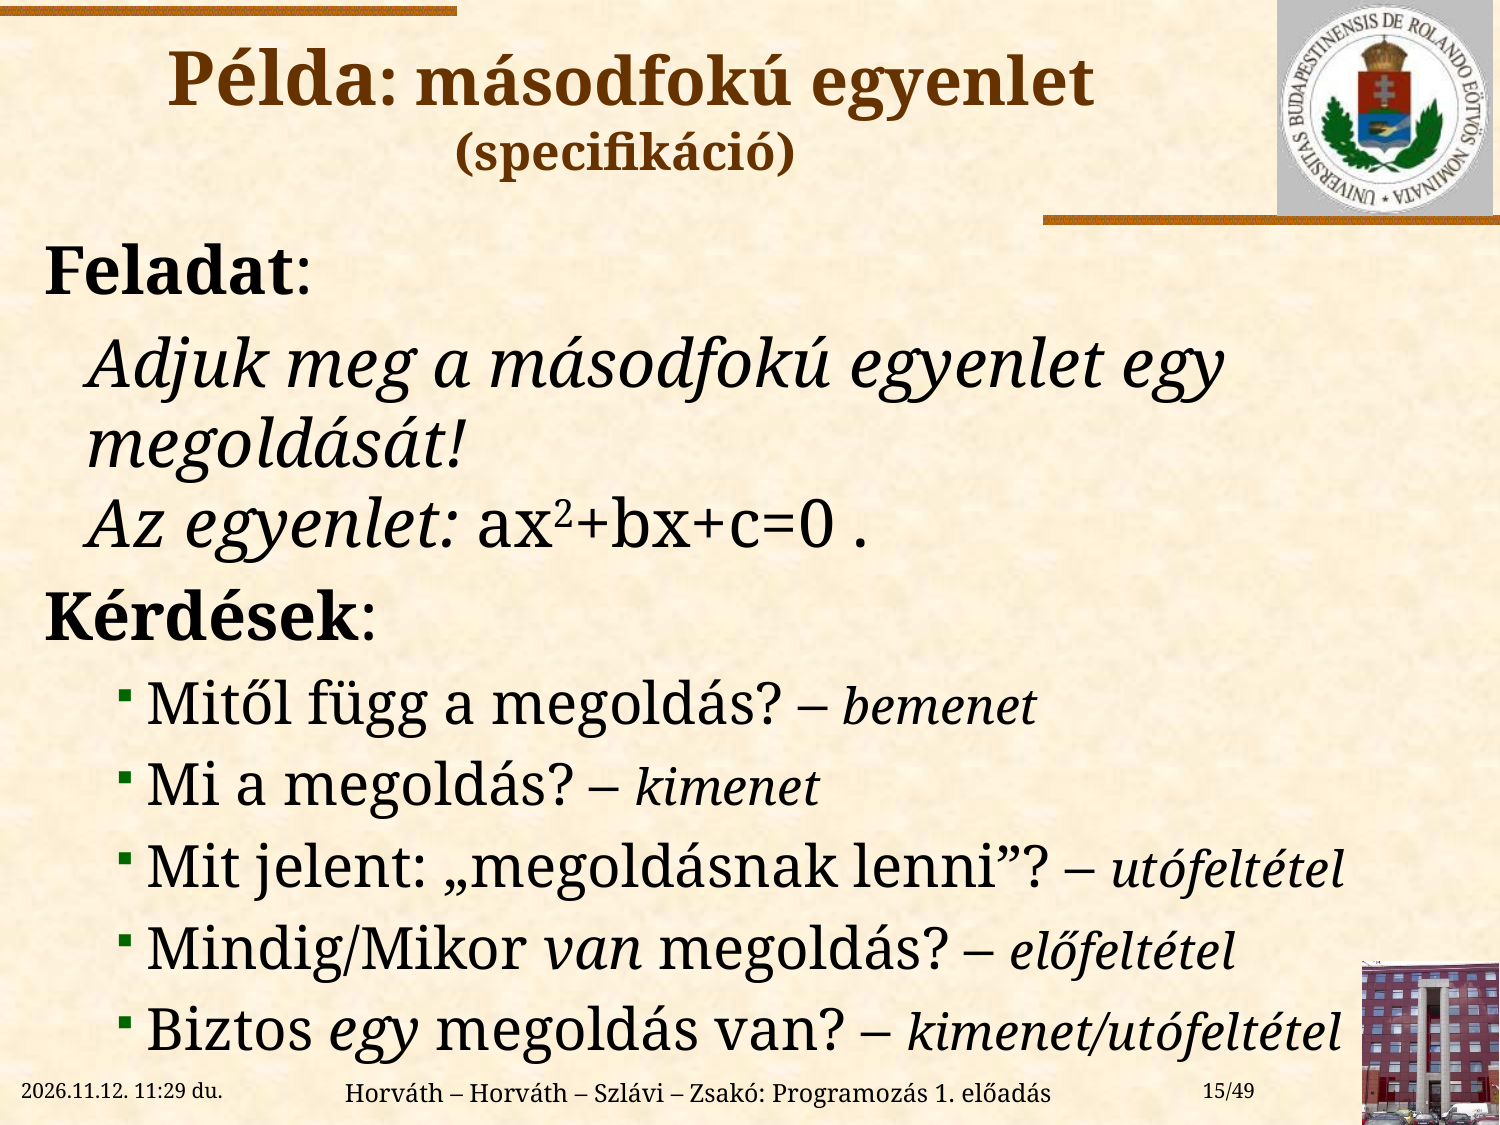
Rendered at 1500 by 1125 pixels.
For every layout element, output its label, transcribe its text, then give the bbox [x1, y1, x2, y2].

picture [0, 0, 1500, 1125]
list Feladat: Adjuk meg a másodfokú egyenlet egy megoldását! Az egyenlet: ax2+bx+c=0 . Kérdések: Mitől függ a megoldás? – bemenet Mi a megoldás? – kimenet Mit jelent: „megoldásnak lenni”? – utófeltétel Mindig/Mikor van megoldás? – előfeltétel Biztos egy megoldás van? – kimenet/utófeltétel [29, 220, 1471, 1000]
footer Horváth – Horváth – Szlávi – Zsakó: Programozás 1. előadás [318, 1070, 1079, 1125]
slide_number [5, 1070, 318, 1125]
title Példa: másodfokú egyenlet (specifikáció) [29, 14, 1235, 197]
slide_number 15/49 [1079, 1070, 1270, 1125]
